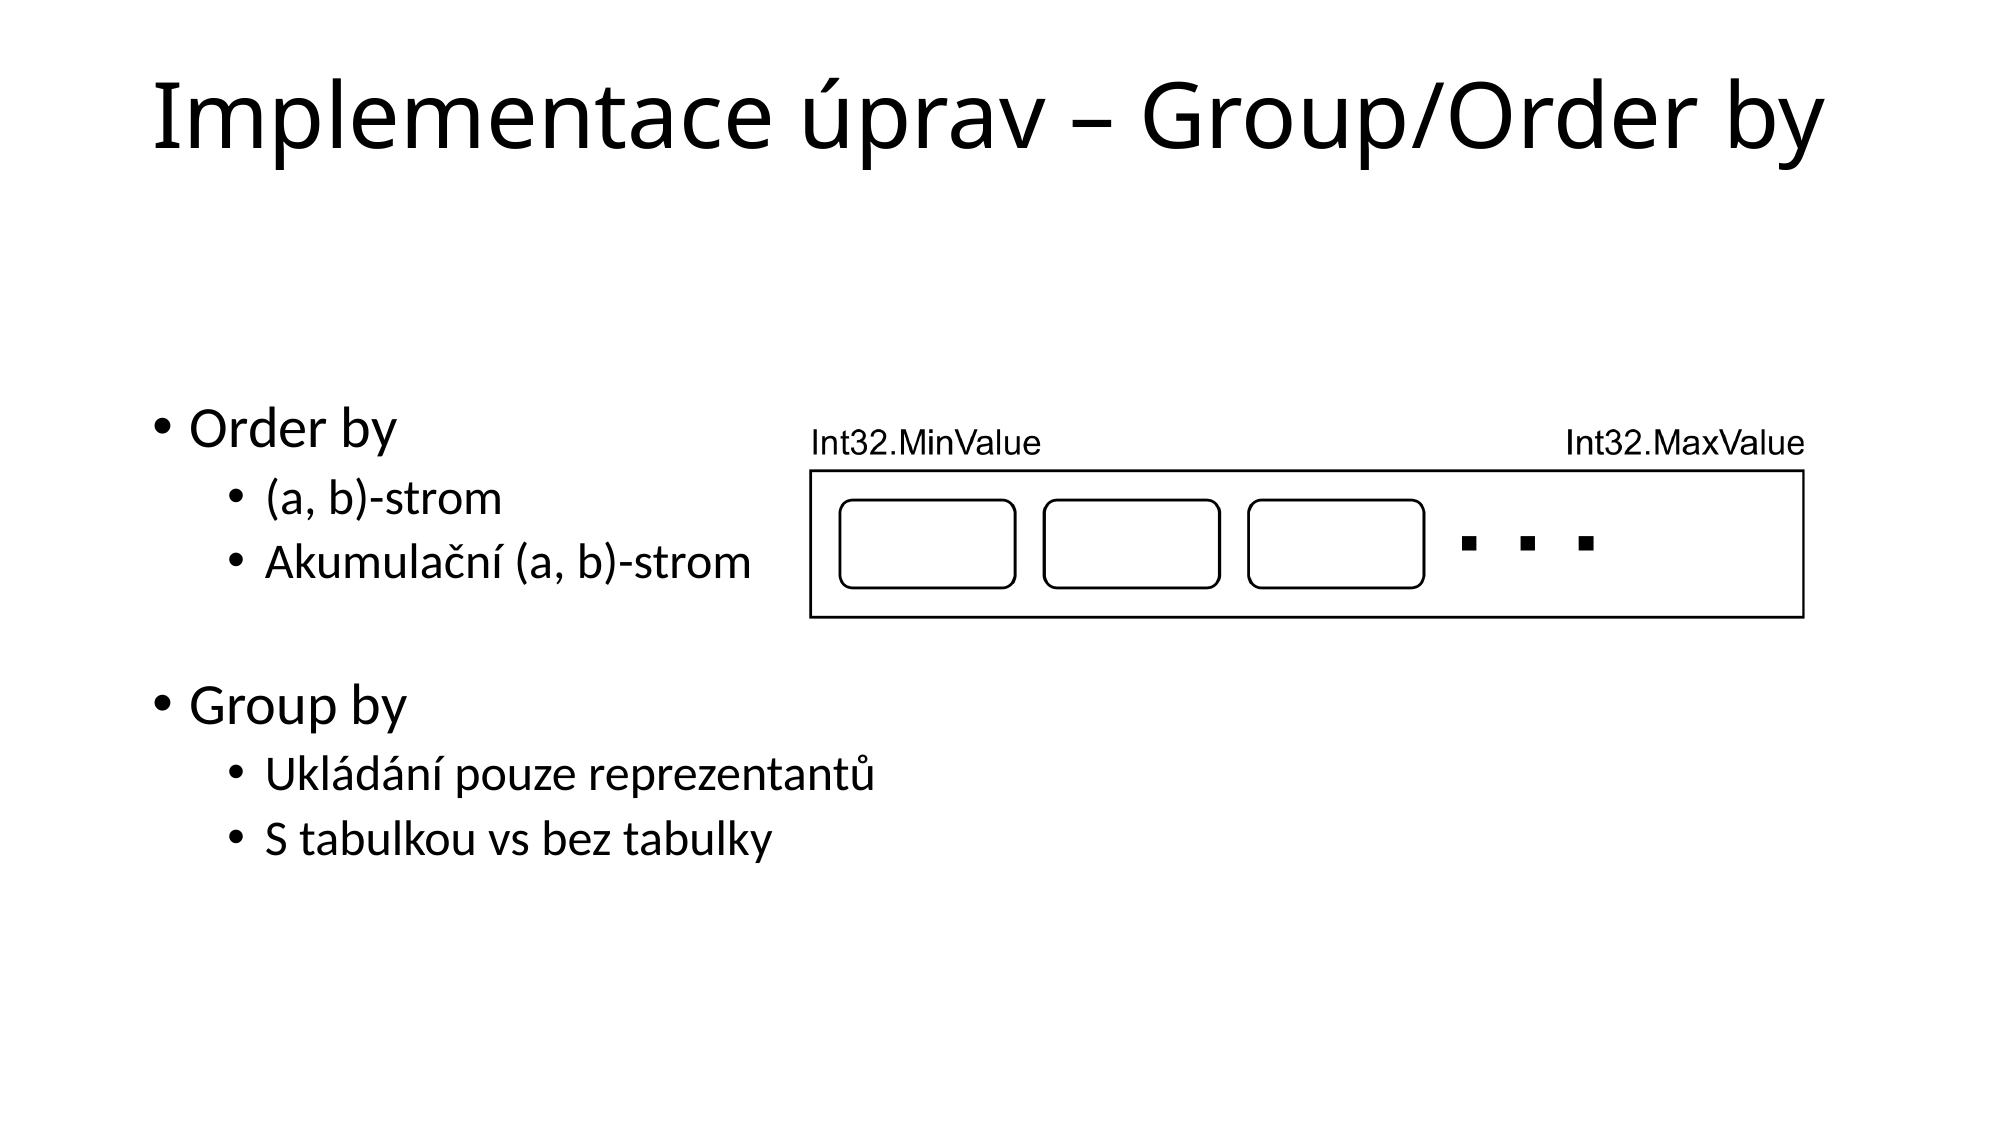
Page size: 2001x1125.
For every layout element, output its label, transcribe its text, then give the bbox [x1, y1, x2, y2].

picture [807, 420, 1807, 620]
list Order by (a, b)-strom Akumulační (a, b)-strom Group by Ukládání pouze reprezentantů S tabulkou vs bez tabulky [137, 299, 1863, 1014]
title Implementace úprav – Group/Order by [137, 59, 1863, 278]
